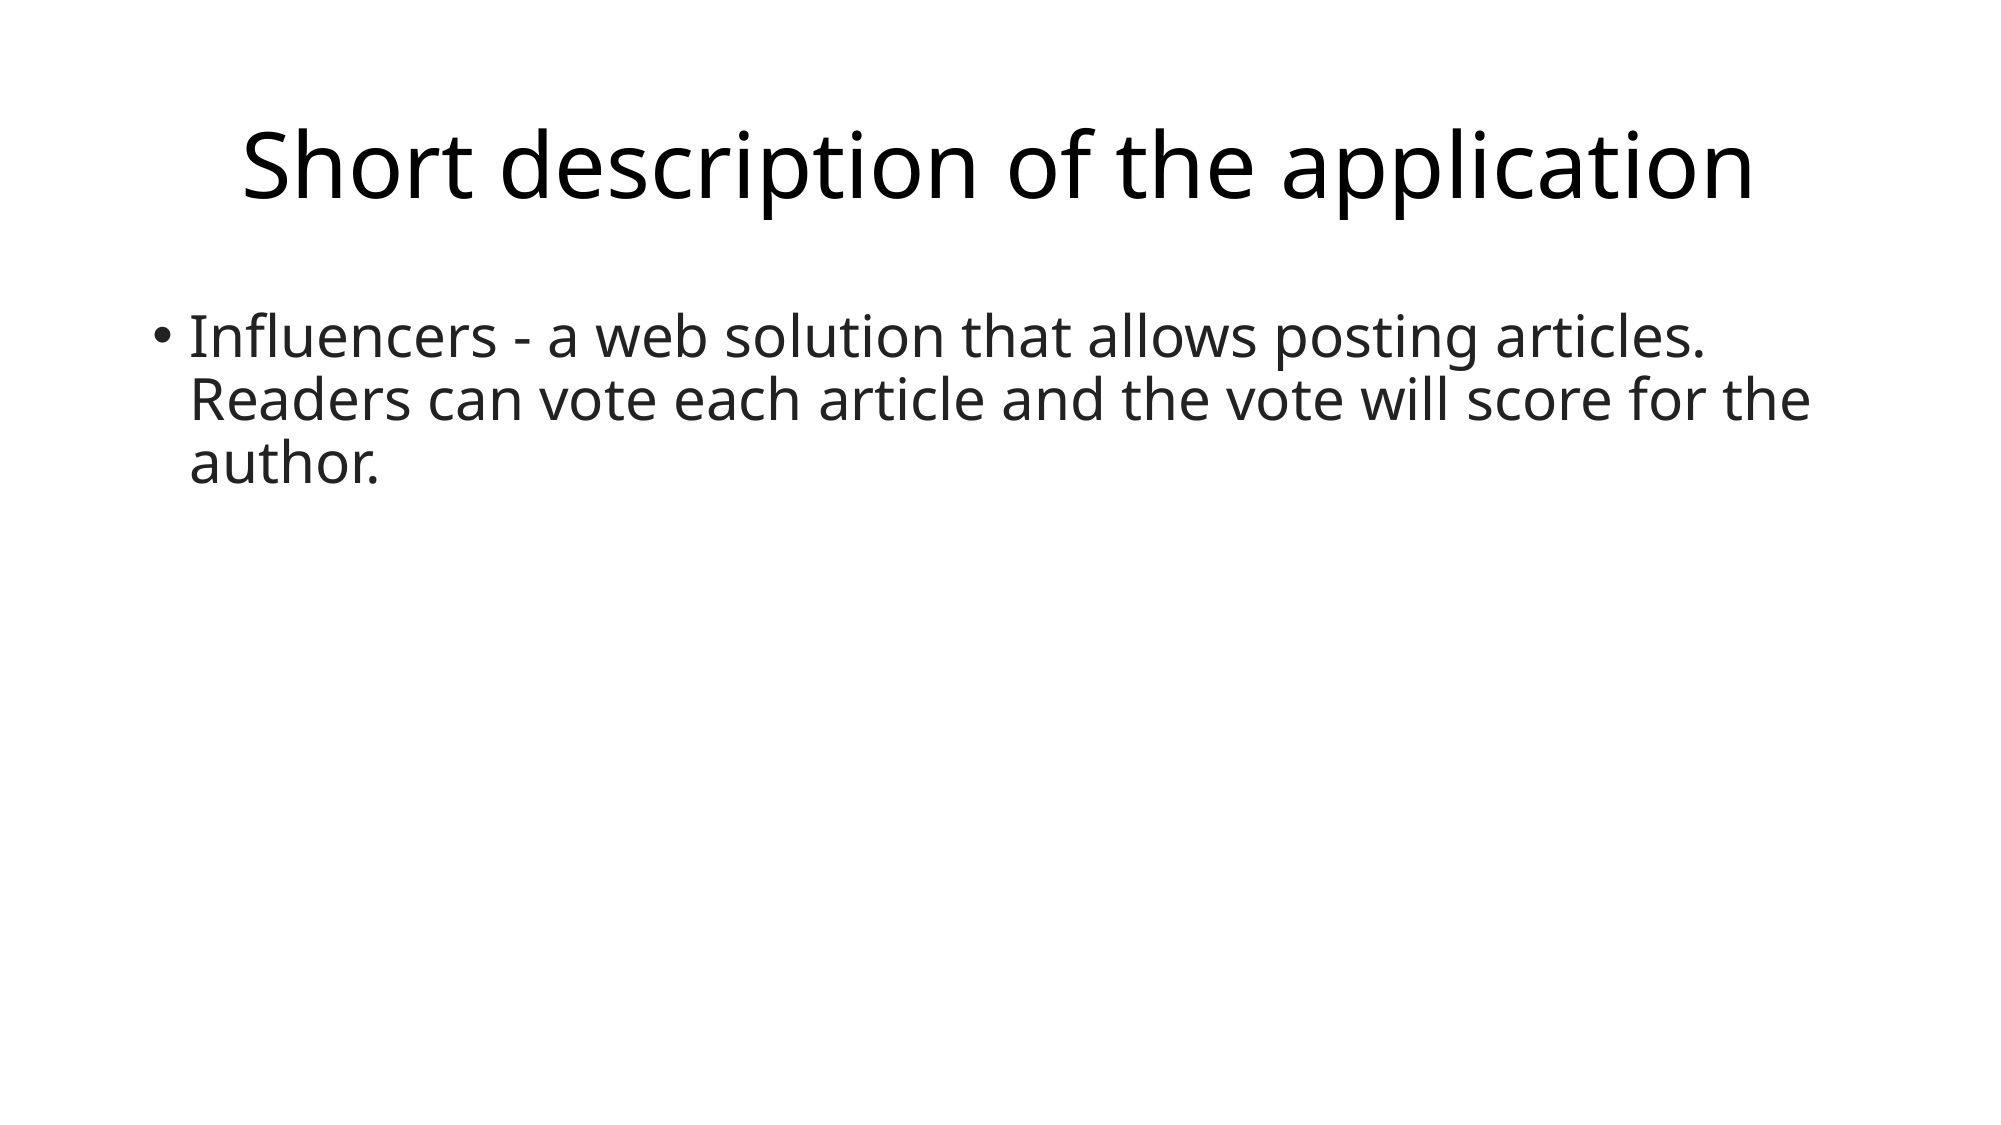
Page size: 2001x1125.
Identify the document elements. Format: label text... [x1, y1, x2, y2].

title Short description of the application [137, 59, 1863, 278]
list Influencers - a web solution that allows posting articles. Readers can vote each article and the vote will score for the author. [137, 299, 1863, 1014]
